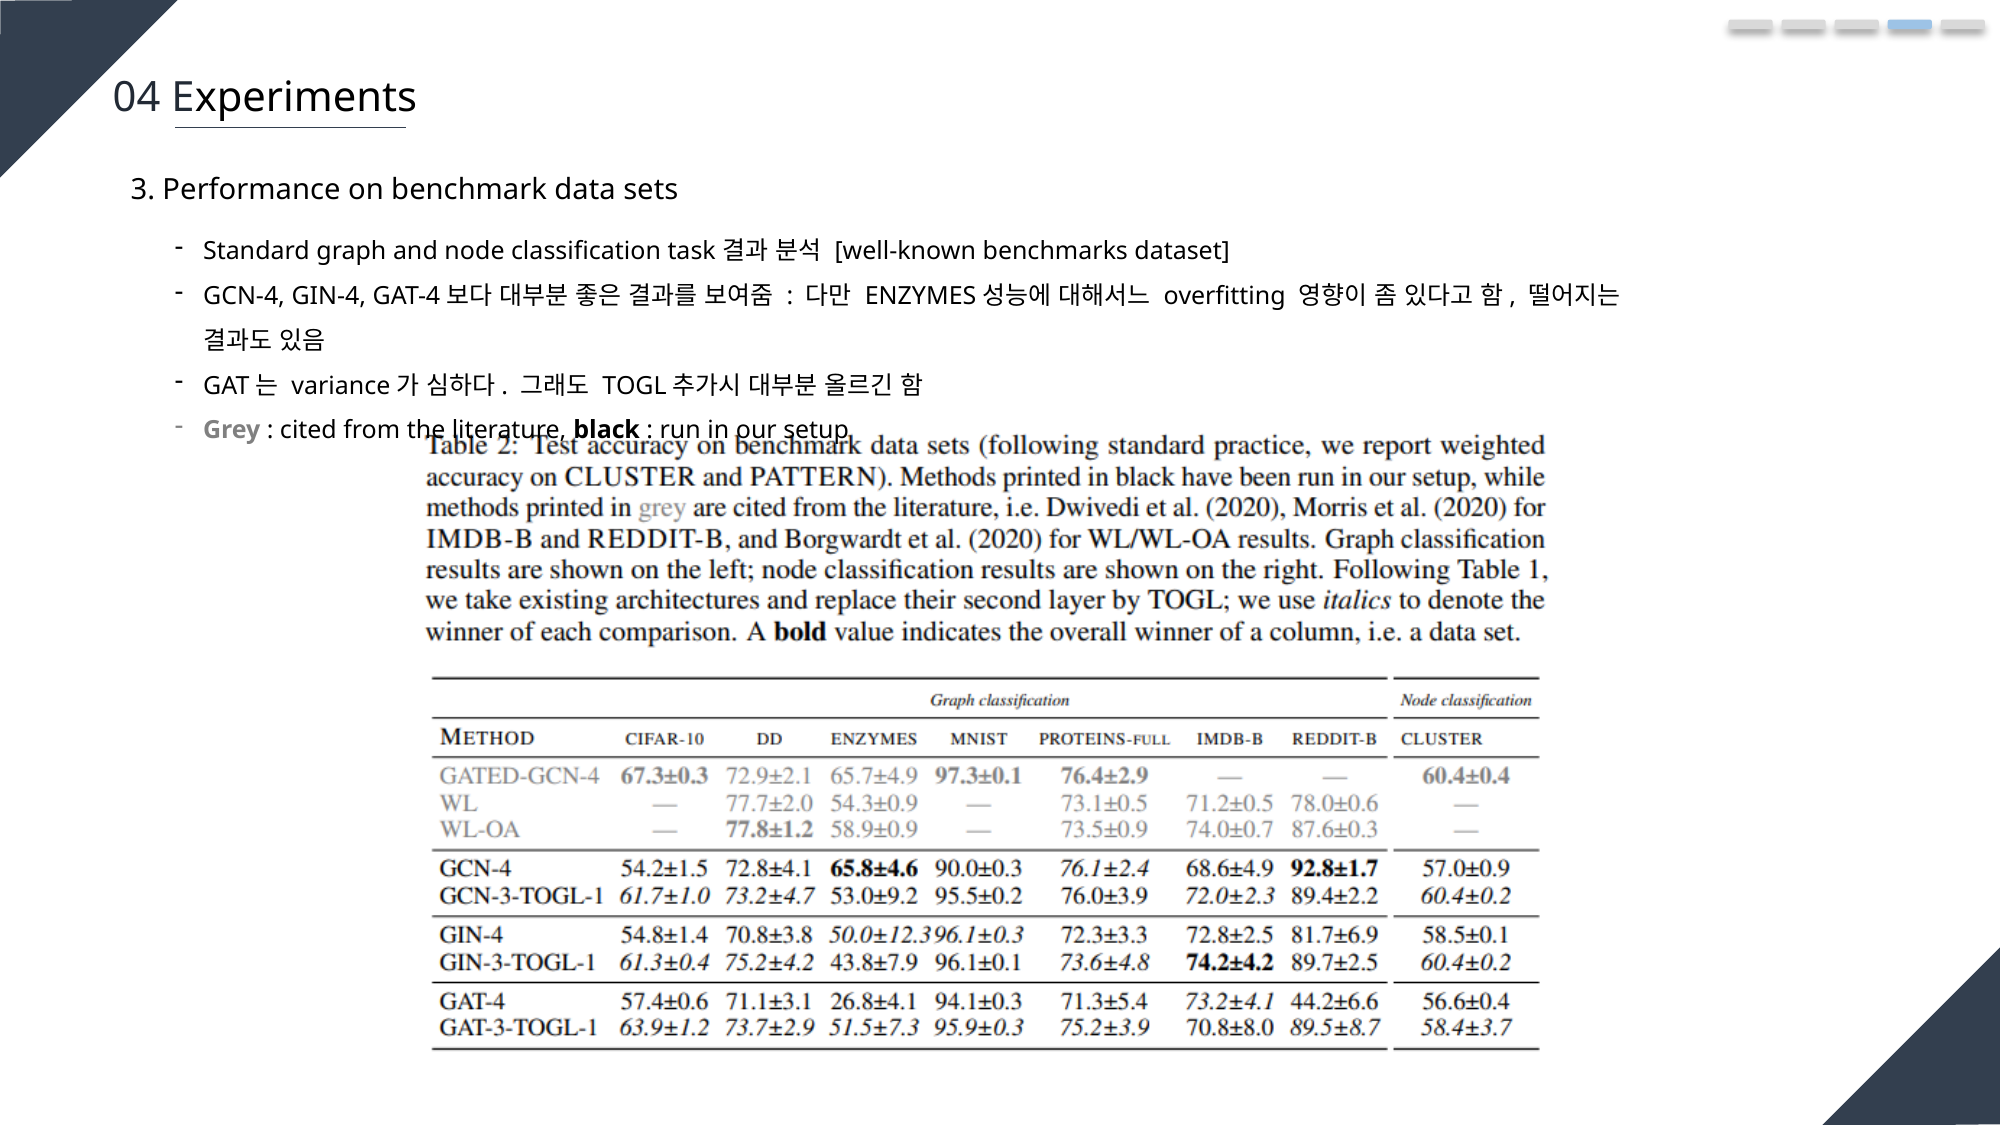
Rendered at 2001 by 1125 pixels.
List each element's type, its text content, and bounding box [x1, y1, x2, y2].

text_box [1887, 19, 1932, 30]
text_box 3. Performance on benchmark data sets [115, 162, 1097, 213]
picture [406, 415, 1550, 1063]
text_box 04 Experiments [98, 61, 437, 127]
text_box [0, 0, 178, 178]
text_box Standard graph and node classification task결과 분석 [well-known benchmarks dataset] GCN-4, GIN-4, GAT-4보다 대부분 좋은 결과를 보여줌 : 다만 ENZYMES성능에 대해서느 overfitting 영향이 좀 있다고 함, 떨어지는 결과도 있음 GAT는 variance가 심하다. 그래도 TOGL추가시 대부분 올르긴 함 Grey : cited from the literature, black : run in our setup [160, 212, 1654, 452]
text_box [1822, 947, 2000, 1125]
text_box [1940, 19, 1985, 30]
text_box [1781, 19, 1826, 30]
text_box [1834, 19, 1879, 30]
text_box [1728, 19, 1773, 30]
